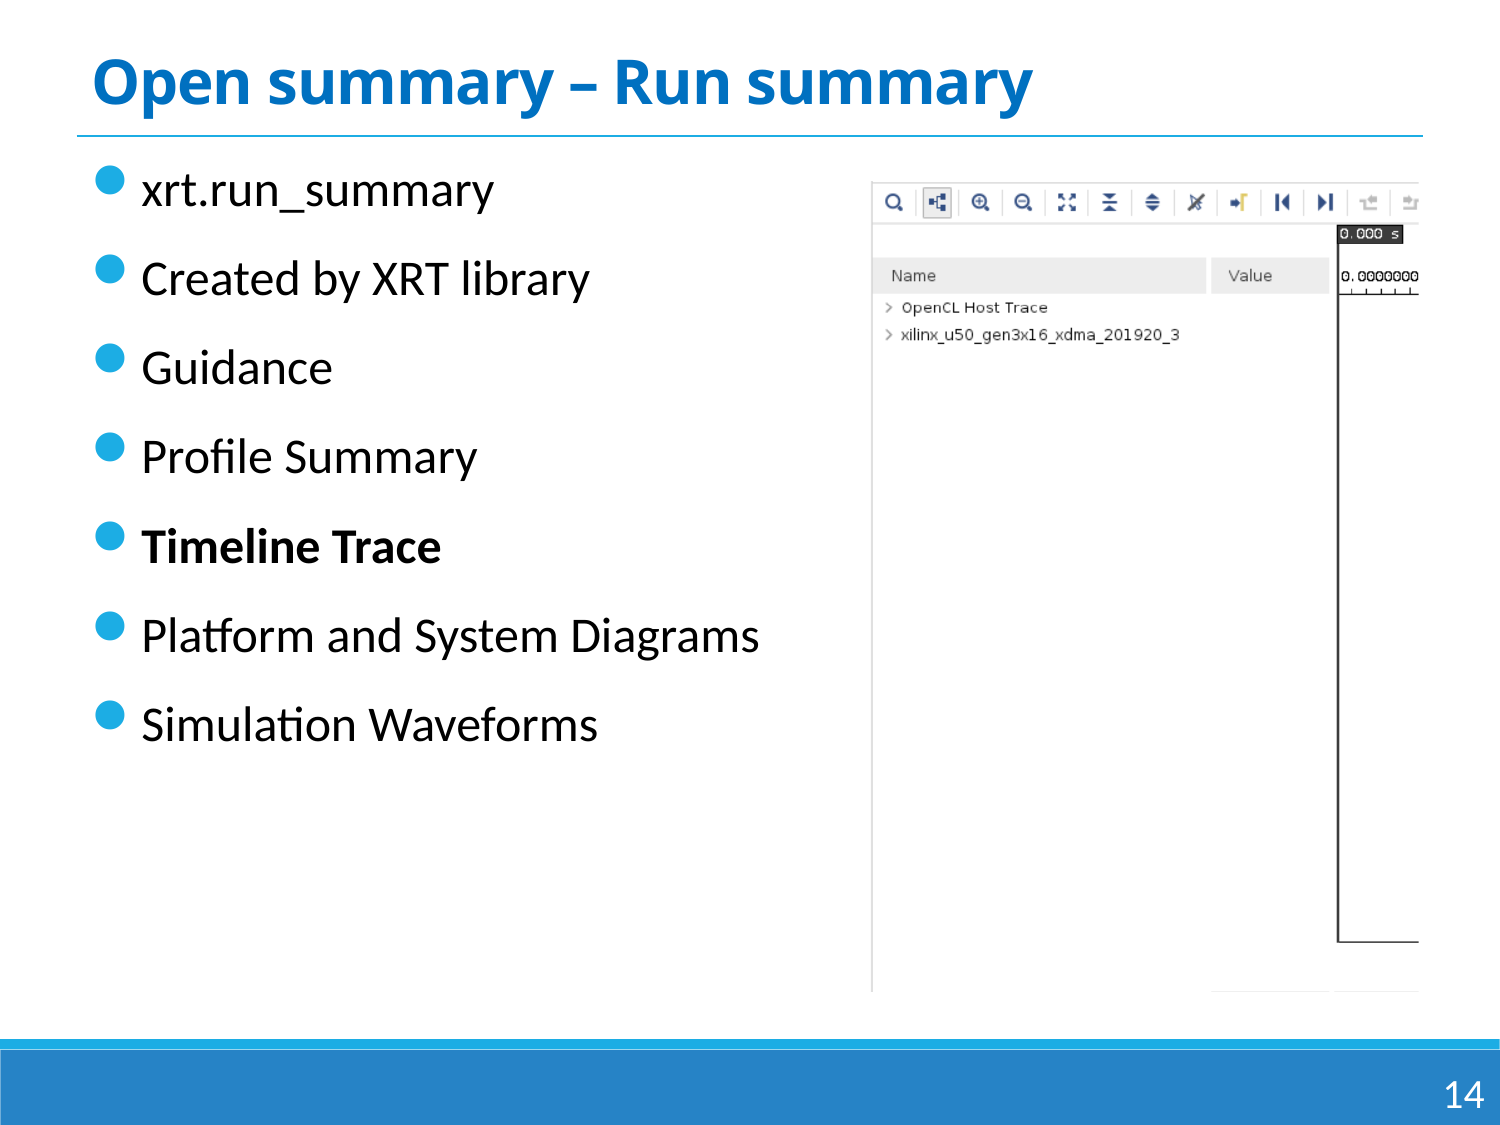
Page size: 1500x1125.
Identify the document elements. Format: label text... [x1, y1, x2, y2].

picture [870, 180, 1420, 993]
text_box Open summary – Run summary [76, 47, 1424, 126]
text_box xrt.run_summary Created by XRT library Guidance Profile Summary Timeline Trace Platform and System Diagrams Simulation Waveforms [76, 148, 1424, 1024]
slide_number 13 [1218, 1059, 1500, 1125]
